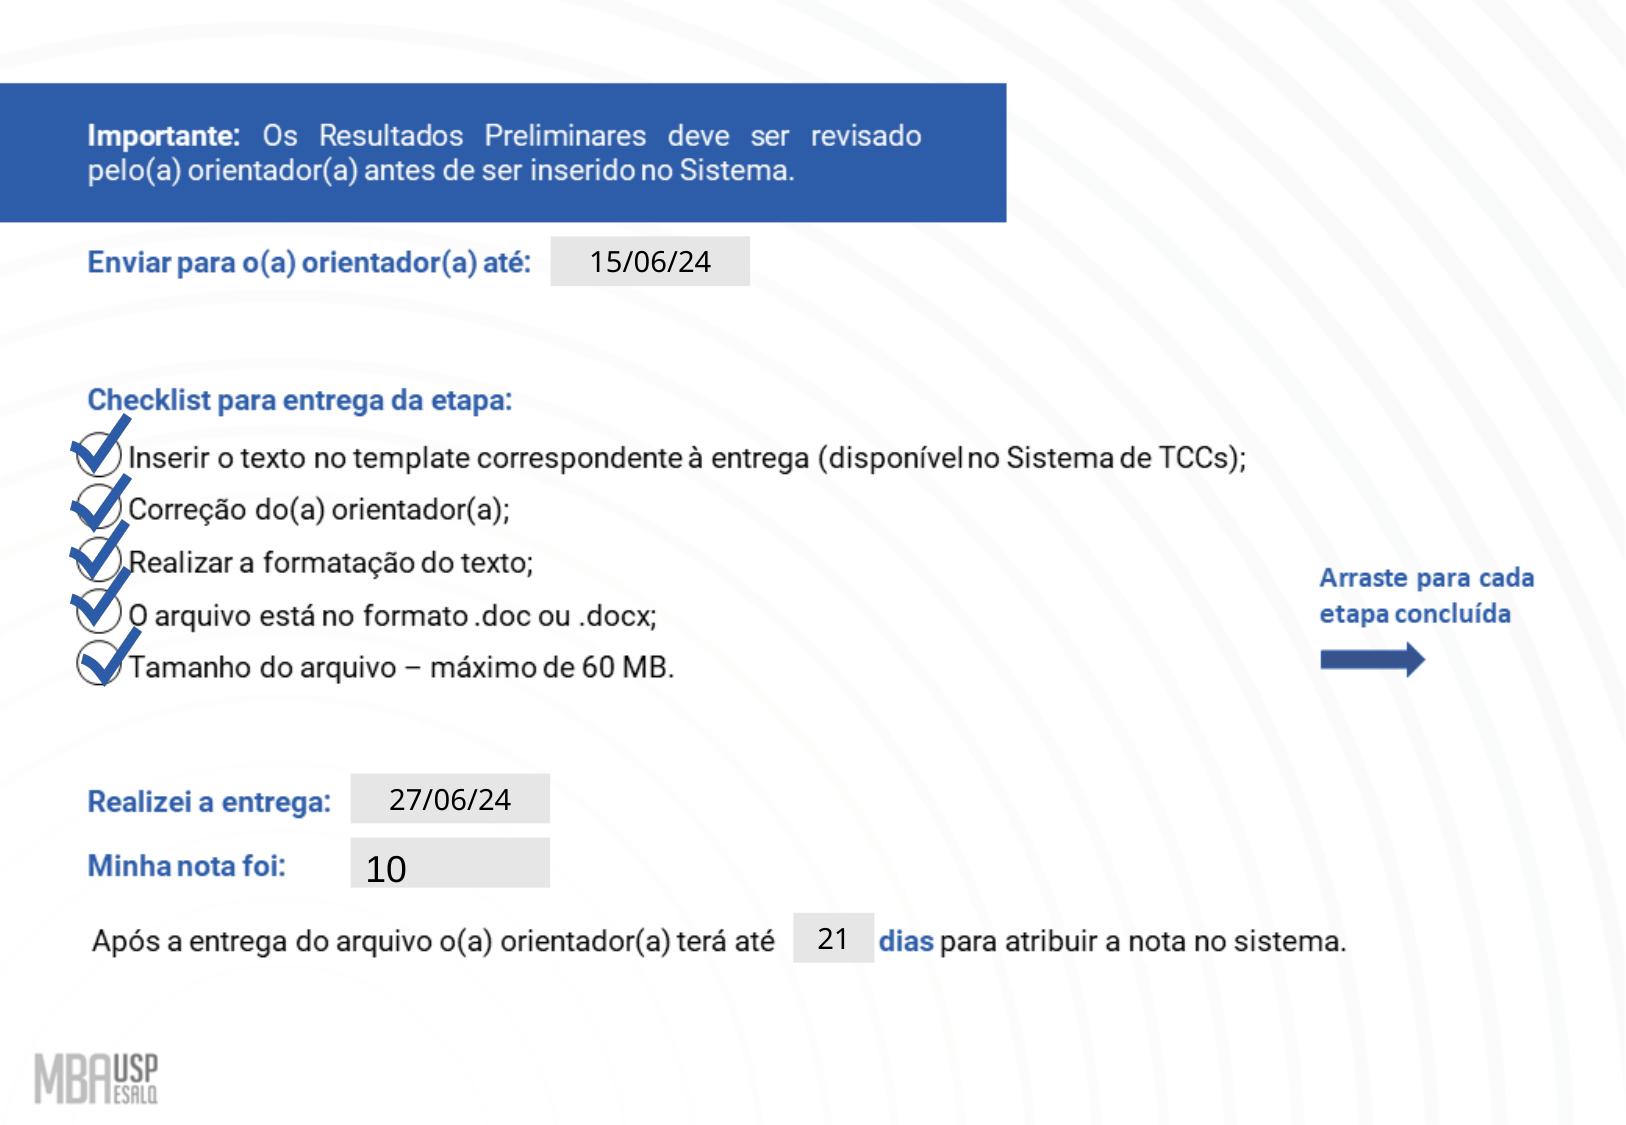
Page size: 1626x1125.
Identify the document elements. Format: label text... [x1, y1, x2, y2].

picture [0, 0, 1626, 1125]
text_box 27/06/24 [350, 773, 551, 824]
text_box 15/06/24 [550, 236, 751, 287]
text_box 10 [350, 837, 551, 888]
text_box 21 [793, 912, 875, 963]
